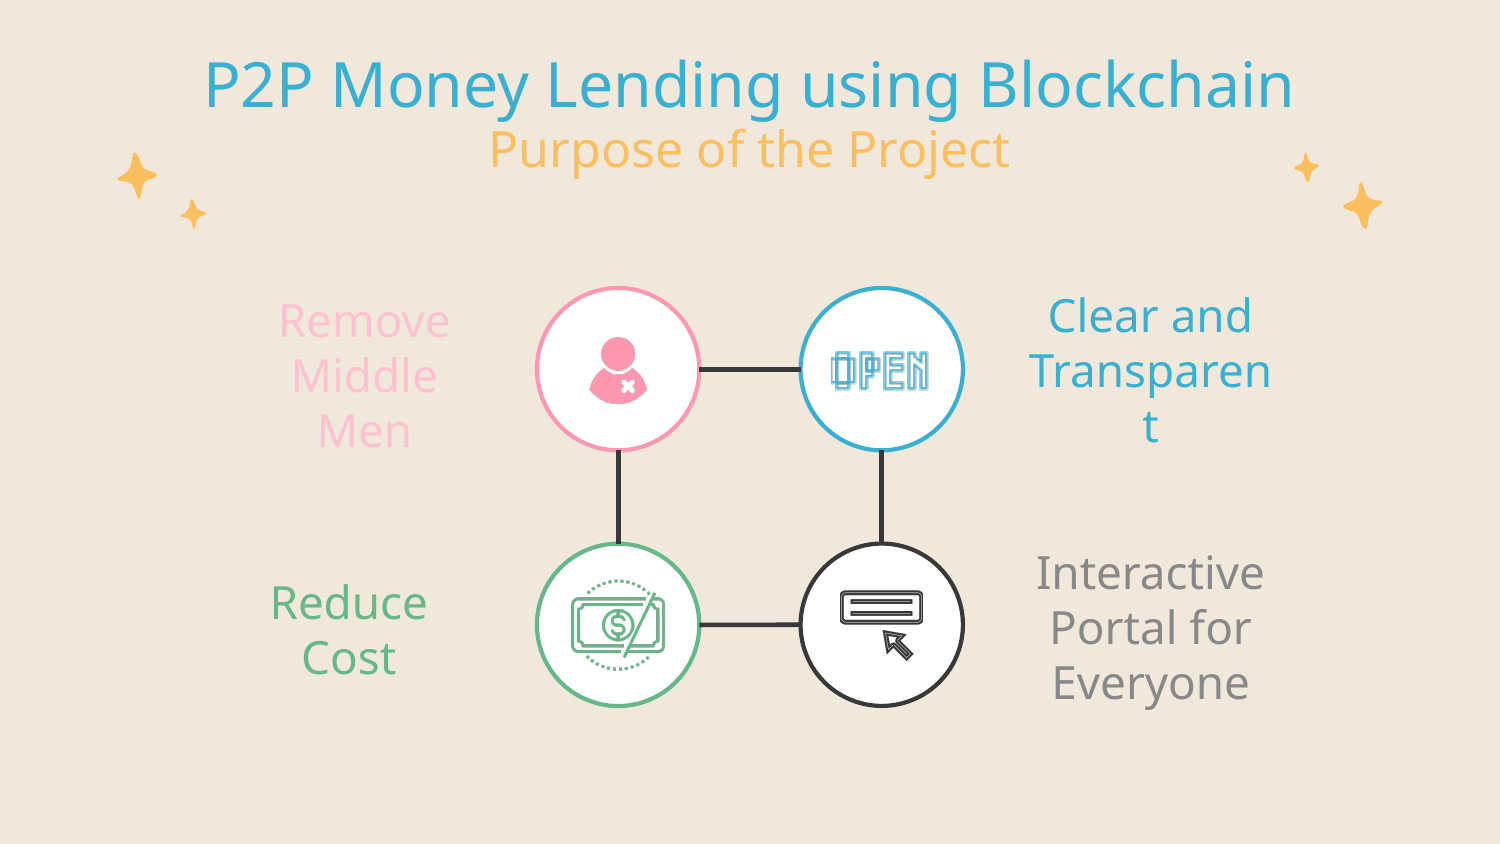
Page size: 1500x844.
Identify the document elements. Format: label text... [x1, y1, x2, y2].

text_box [800, 287, 1295, 451]
title P2P Money Lending using Blockchain [116, 49, 1383, 117]
picture [840, 584, 924, 668]
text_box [236, 287, 700, 451]
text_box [800, 543, 1325, 707]
picture [830, 313, 933, 416]
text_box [1293, 152, 1384, 230]
picture [571, 577, 665, 672]
text_box Purpose of the Project [116, 125, 1383, 171]
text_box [205, 543, 700, 707]
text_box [116, 152, 207, 230]
picture [584, 336, 652, 405]
